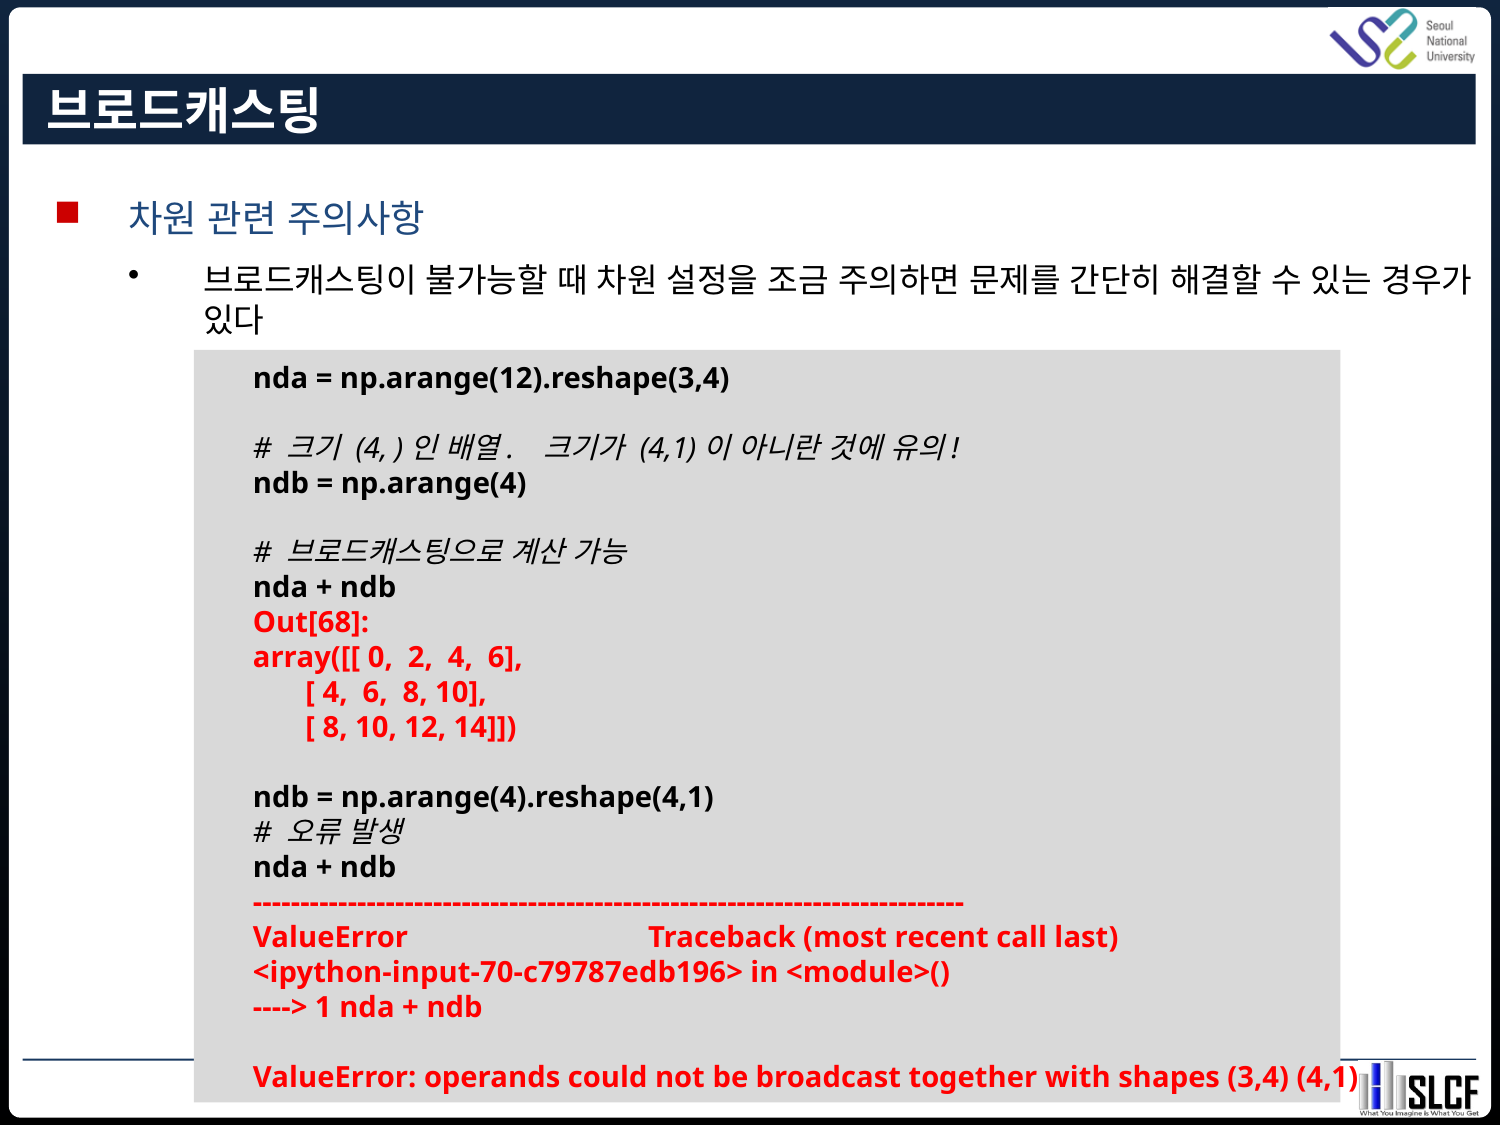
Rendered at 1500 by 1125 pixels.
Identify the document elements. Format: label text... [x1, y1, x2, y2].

picture [1358, 1060, 1481, 1117]
picture [1328, 7, 1476, 70]
list 차원 관련 주의사항 브로드캐스팅이 불가능할 때 차원 설정을 조금 주의하면 문제를 간단히 해결할 수 있는 경우가 있다 [53, 172, 1476, 811]
title 브로드캐스팅 [22, 73, 1476, 145]
text_box nda = np.arange(12).reshape(3,4) # 크기 (4, )인 배열. 크기가 (4,1)이 아니란 것에 유의! ndb = np.arange(4) # 브로드캐스팅으로 계산 가능 nda + ndb Out[68]: array([[ 0, 2, 4, 6], [ 4, 6, 8, 10], [ 8, 10, 12, 14]]) ndb = np.arange(4).reshape(4,1) # 오류 발생 nda + ndb --------------------------------------------------------------------------- ValueError Traceback (most recent call last) <ipython-input-70-c79787edb196> in <module>() ----> 1 nda + ndb ValueError: operands could not be broadcast together with shapes (3,4) (4,1) [193, 349, 1341, 1103]
